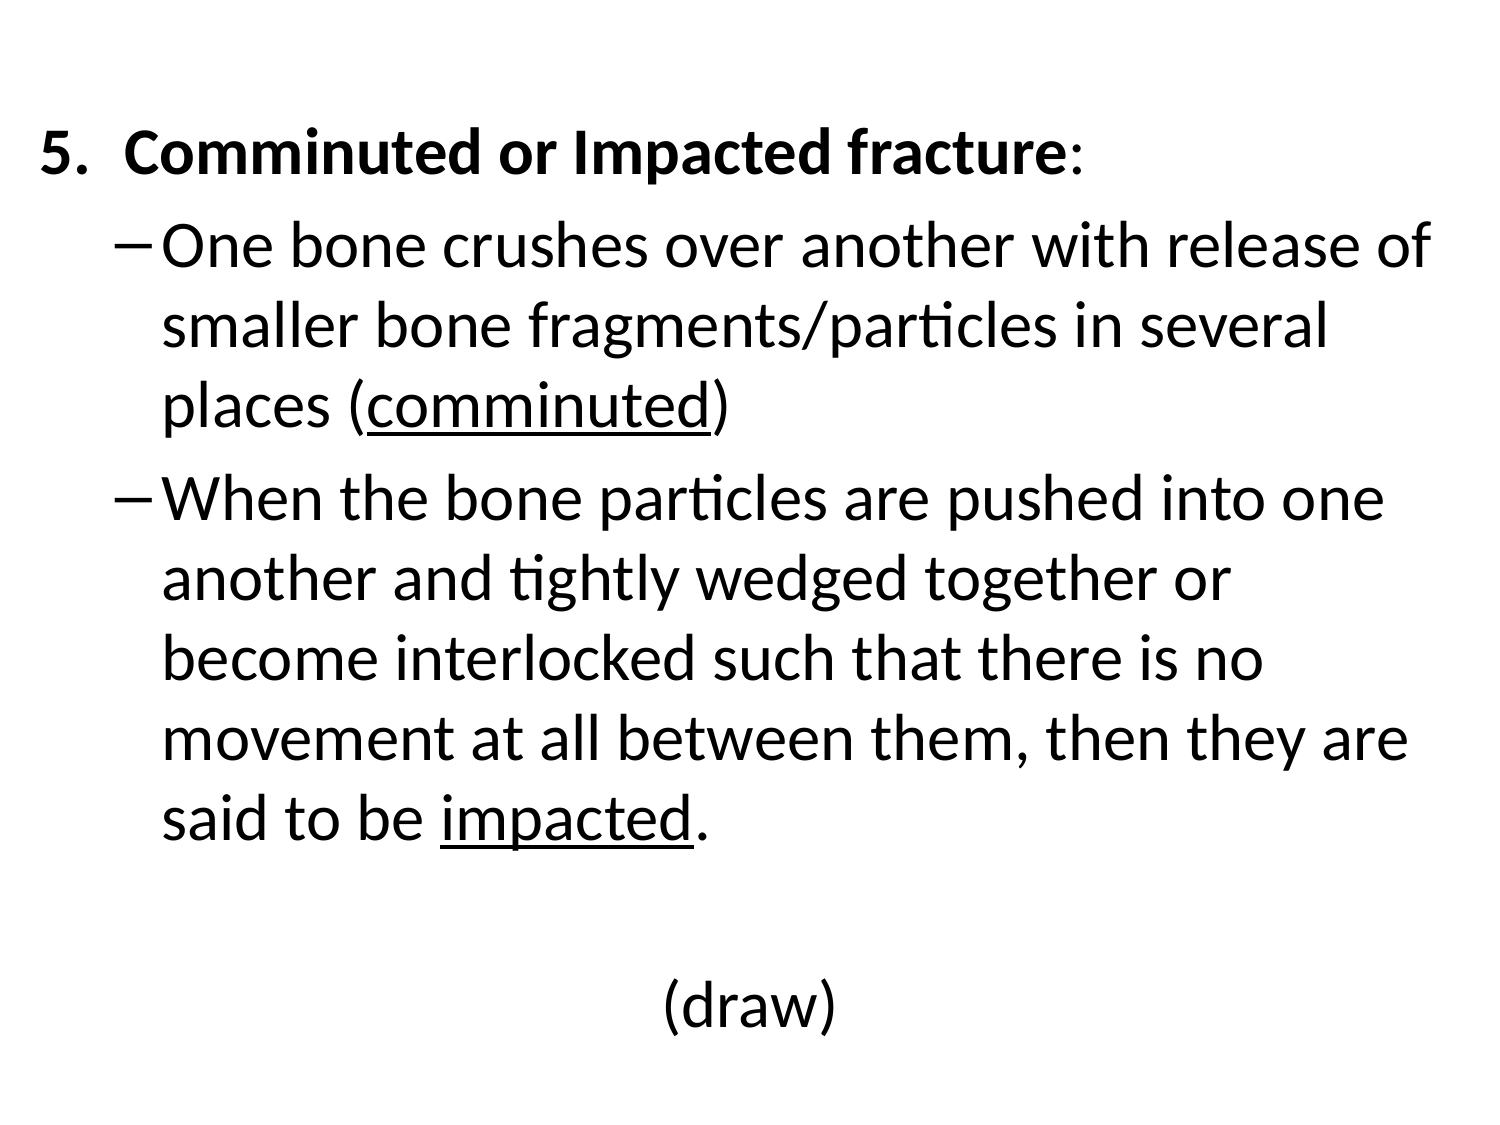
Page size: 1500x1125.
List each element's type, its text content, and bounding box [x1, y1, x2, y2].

list Comminuted or Impacted fracture: One bone crushes over another with release of smaller bone fragments/particles in several places (comminuted) When the bone particles are pushed into one another and tightly wedged together or become interlocked such that there is no movement at all between them, then they are said to be impacted. (draw) [24, 99, 1475, 1075]
